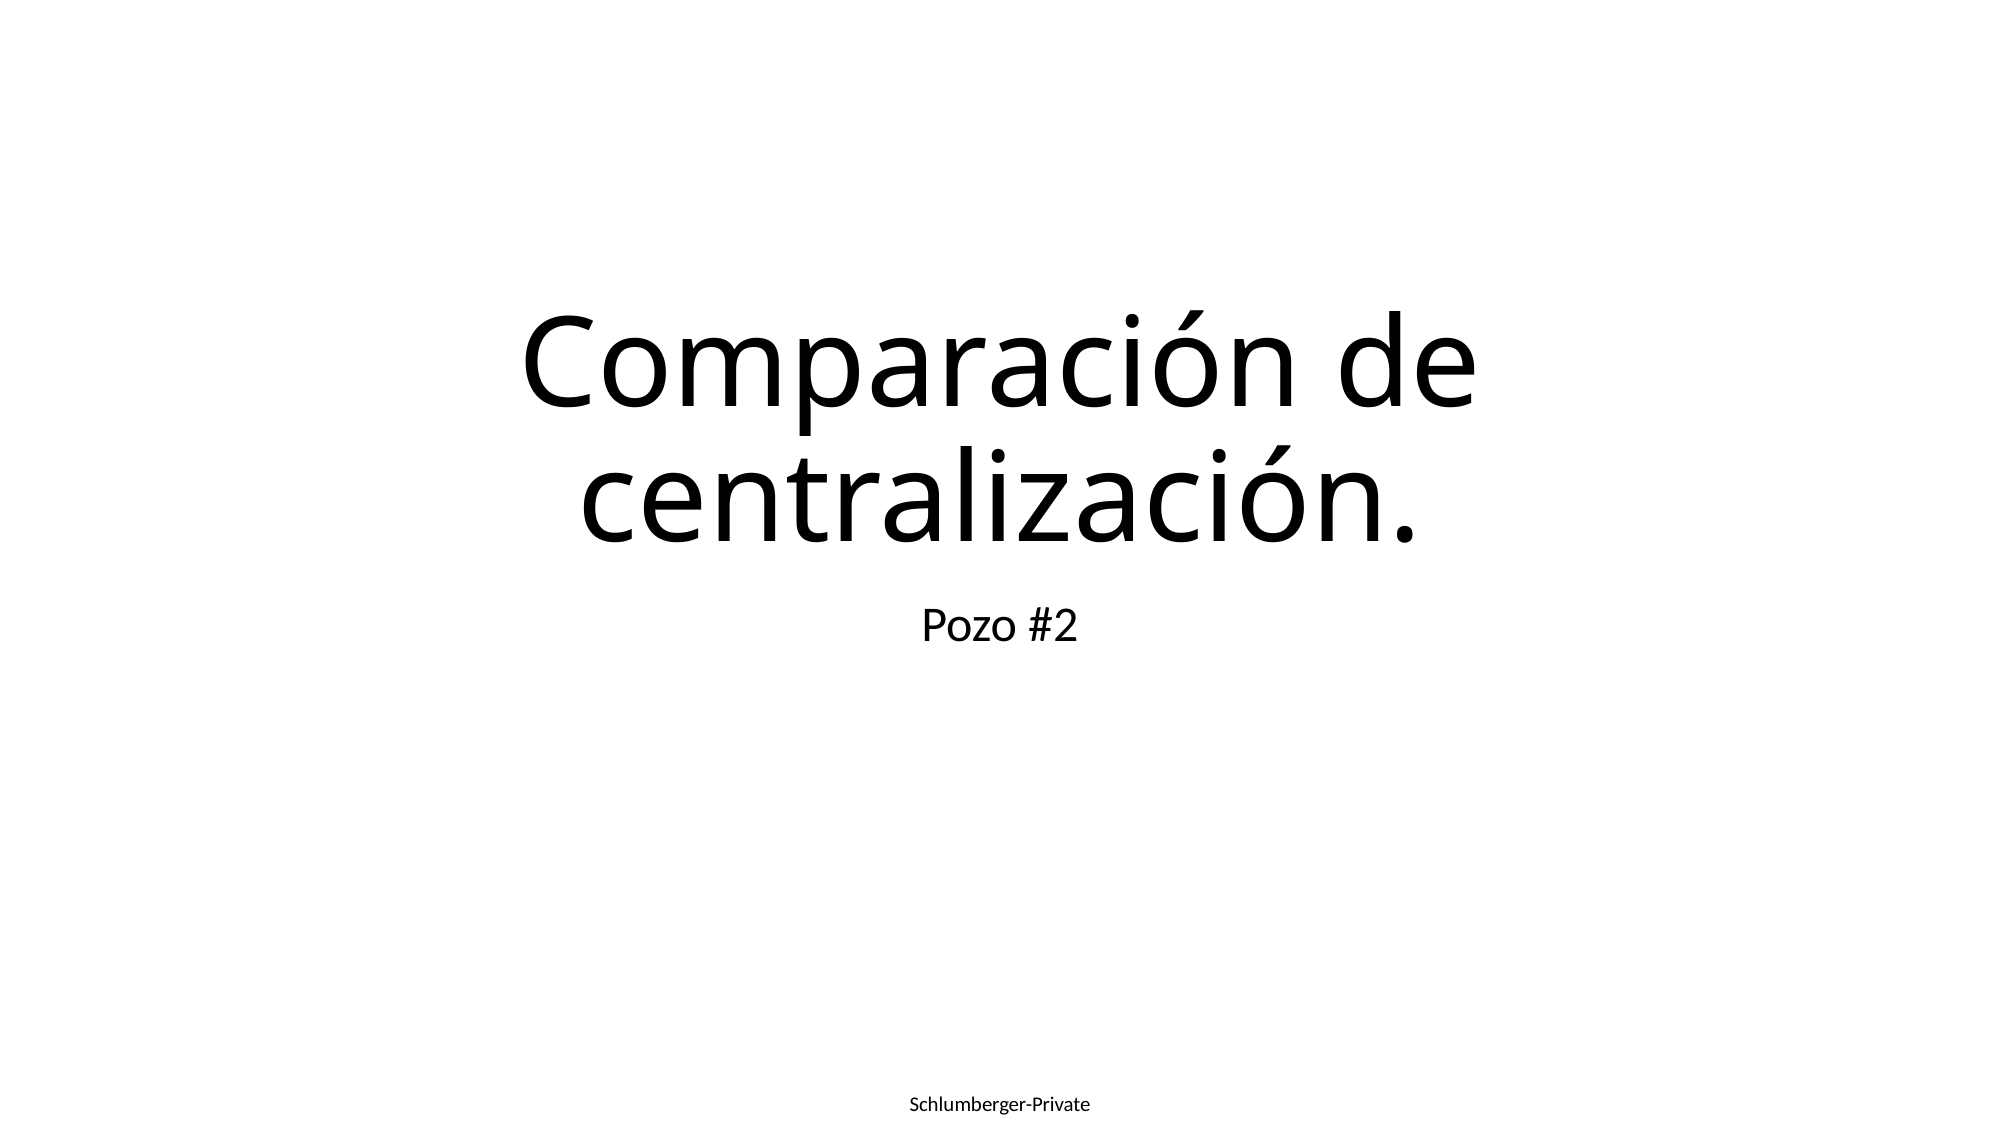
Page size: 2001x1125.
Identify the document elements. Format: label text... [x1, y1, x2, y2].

subtitle Pozo #2 [249, 590, 1750, 863]
title Comparación de centralización. [249, 184, 1750, 576]
